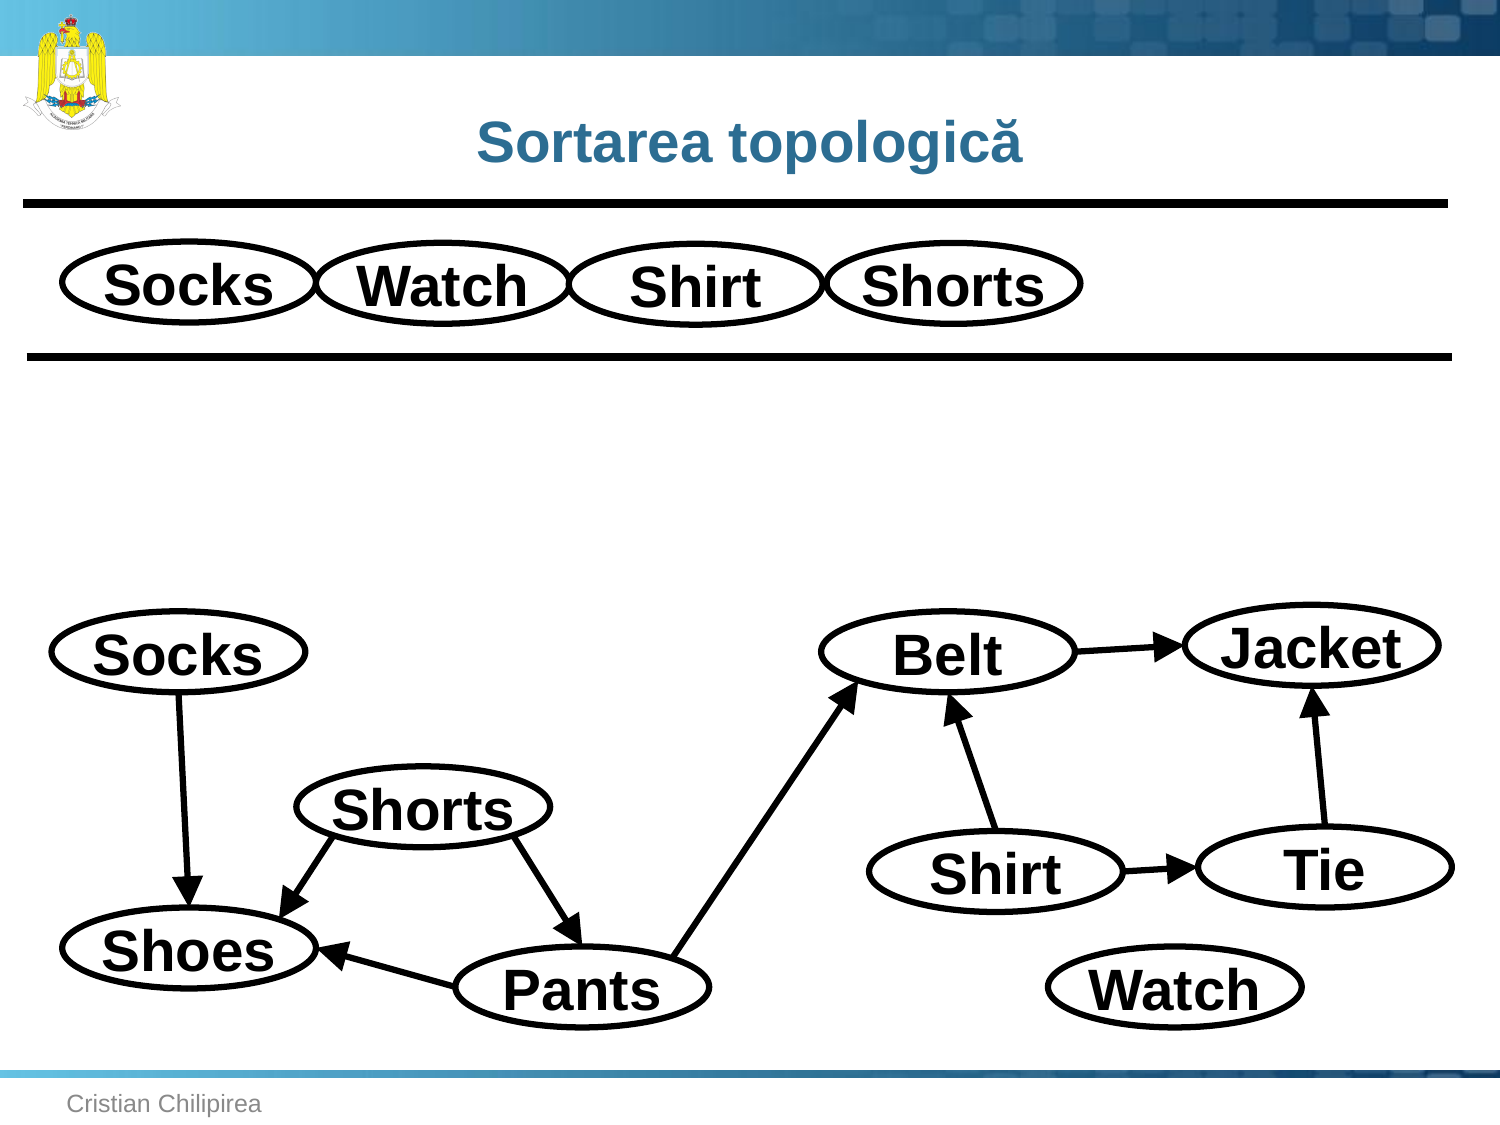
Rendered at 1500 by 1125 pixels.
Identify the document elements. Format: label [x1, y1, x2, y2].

picture [0, 1070, 1500, 1078]
text_box [51, 604, 1452, 1028]
text_box [1047, 946, 1302, 1028]
text_box [62, 241, 823, 325]
picture [0, 0, 1500, 130]
footer [51, 1083, 1157, 1125]
text_box [826, 242, 1081, 324]
title [51, 102, 1449, 178]
